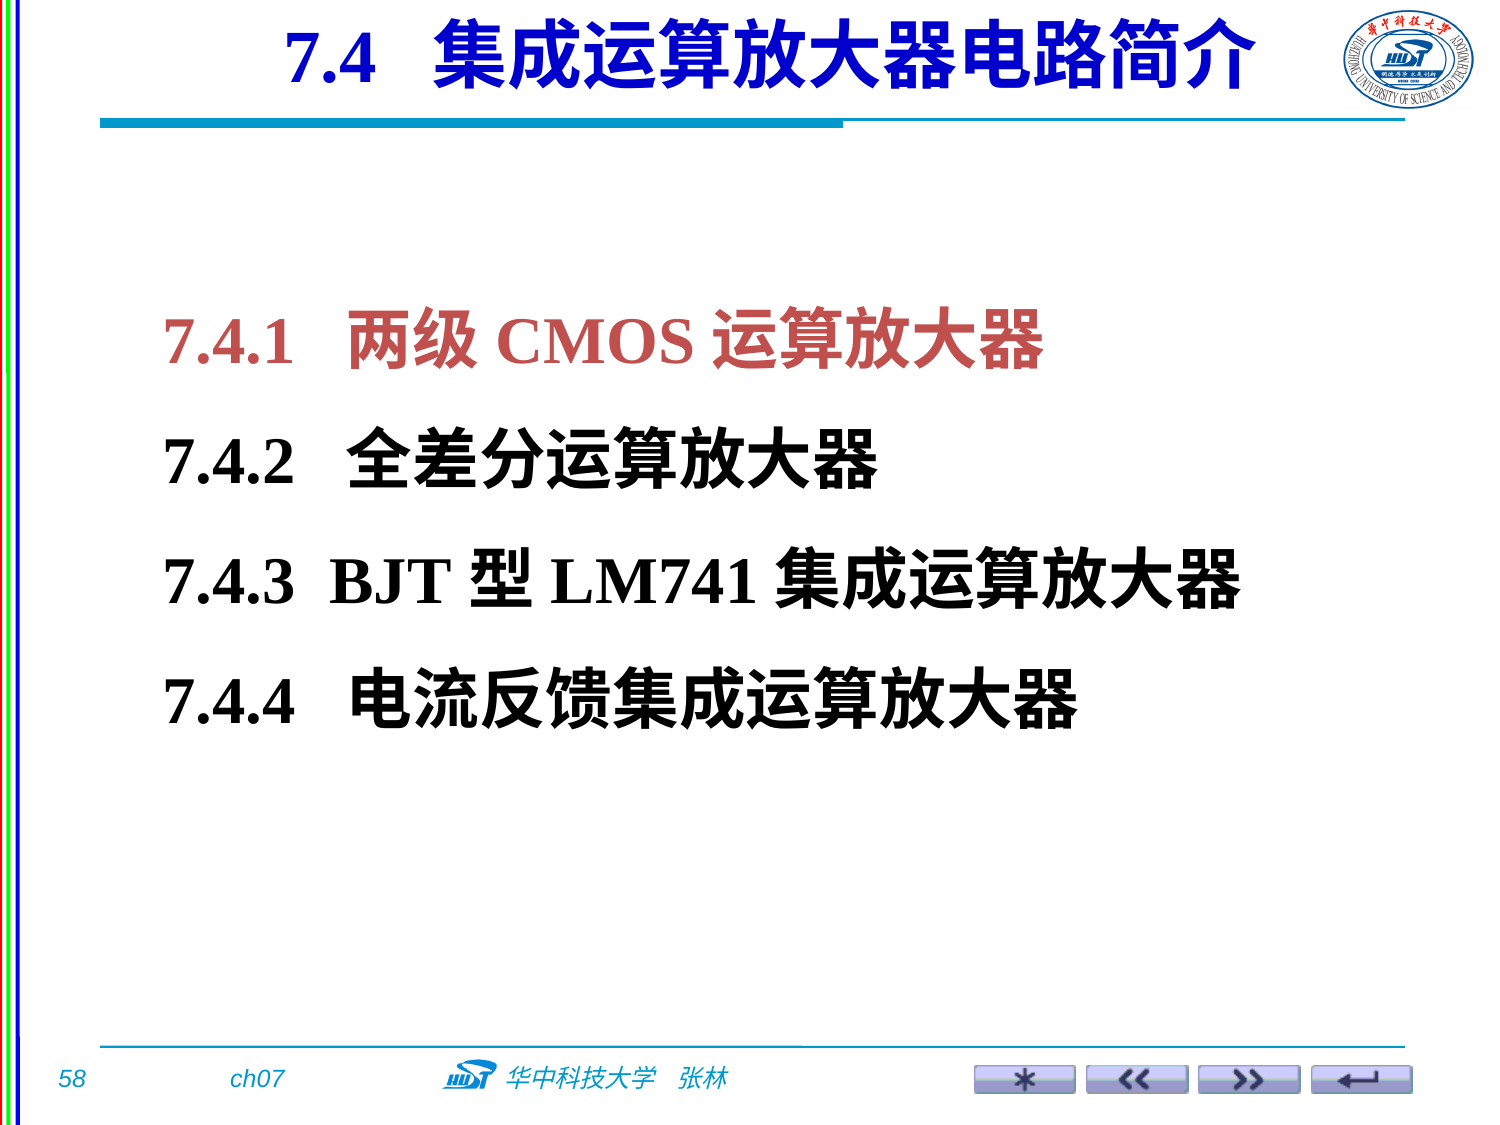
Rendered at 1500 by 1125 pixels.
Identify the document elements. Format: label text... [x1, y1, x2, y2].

text_box 7.4 集成运算放大器电路简介 [135, 0, 1406, 105]
picture [1340, 7, 1479, 111]
picture [974, 1065, 1076, 1094]
picture [441, 1059, 497, 1089]
picture [1086, 1065, 1189, 1094]
picture [1198, 1065, 1301, 1094]
text_box 7.4.1 两级CMOS运算放大器 7.4.2 全差分运算放大器 7.4.3 BJT型LM741集成运算放大器 7.4.4 电流反馈集成运算放大器 [147, 249, 1394, 744]
picture [1311, 1065, 1413, 1094]
